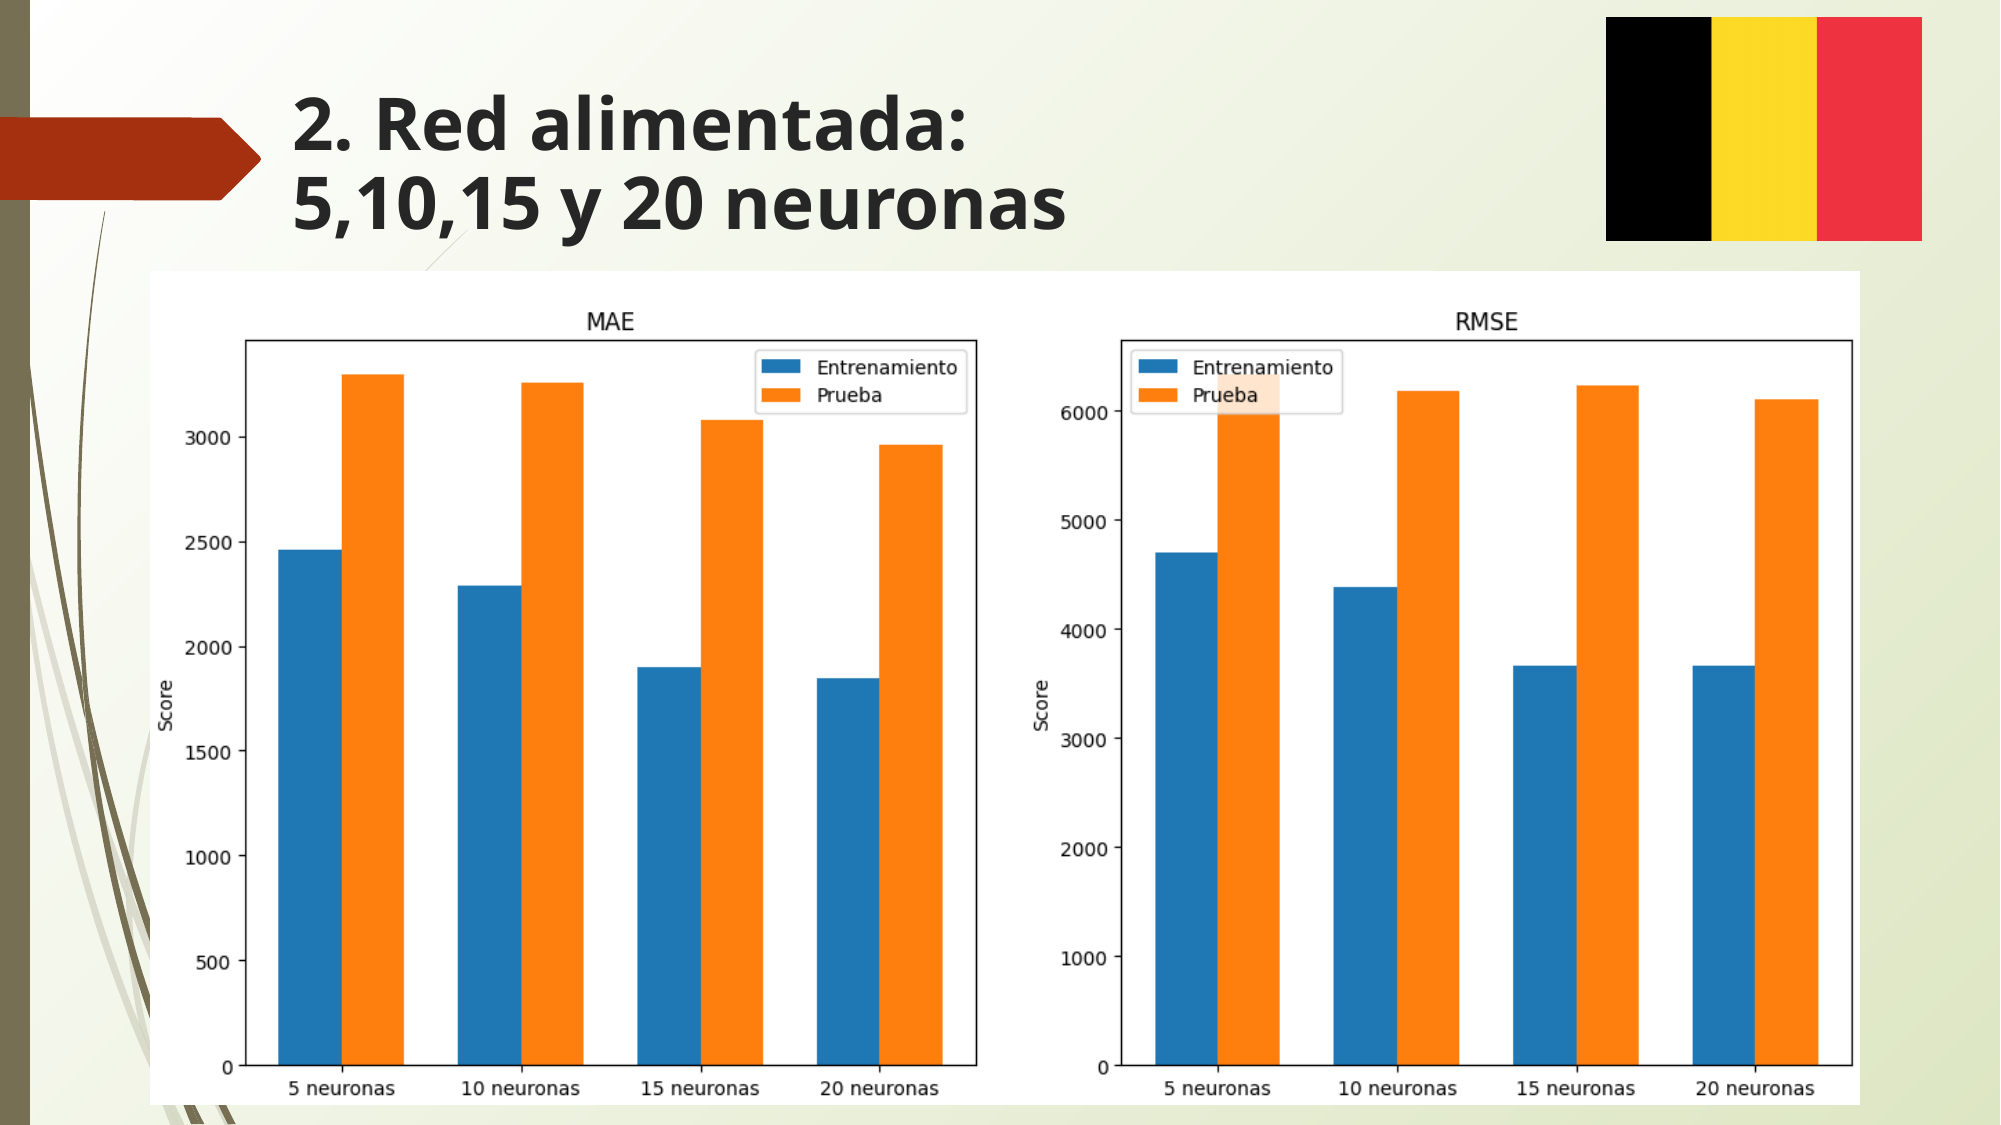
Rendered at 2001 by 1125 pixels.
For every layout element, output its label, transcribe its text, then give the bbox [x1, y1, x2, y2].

title 2. Red alimentada: 5,10,15 y 20 neuronas [277, 61, 1935, 272]
picture [150, 271, 1860, 1106]
picture [1605, 17, 1922, 241]
